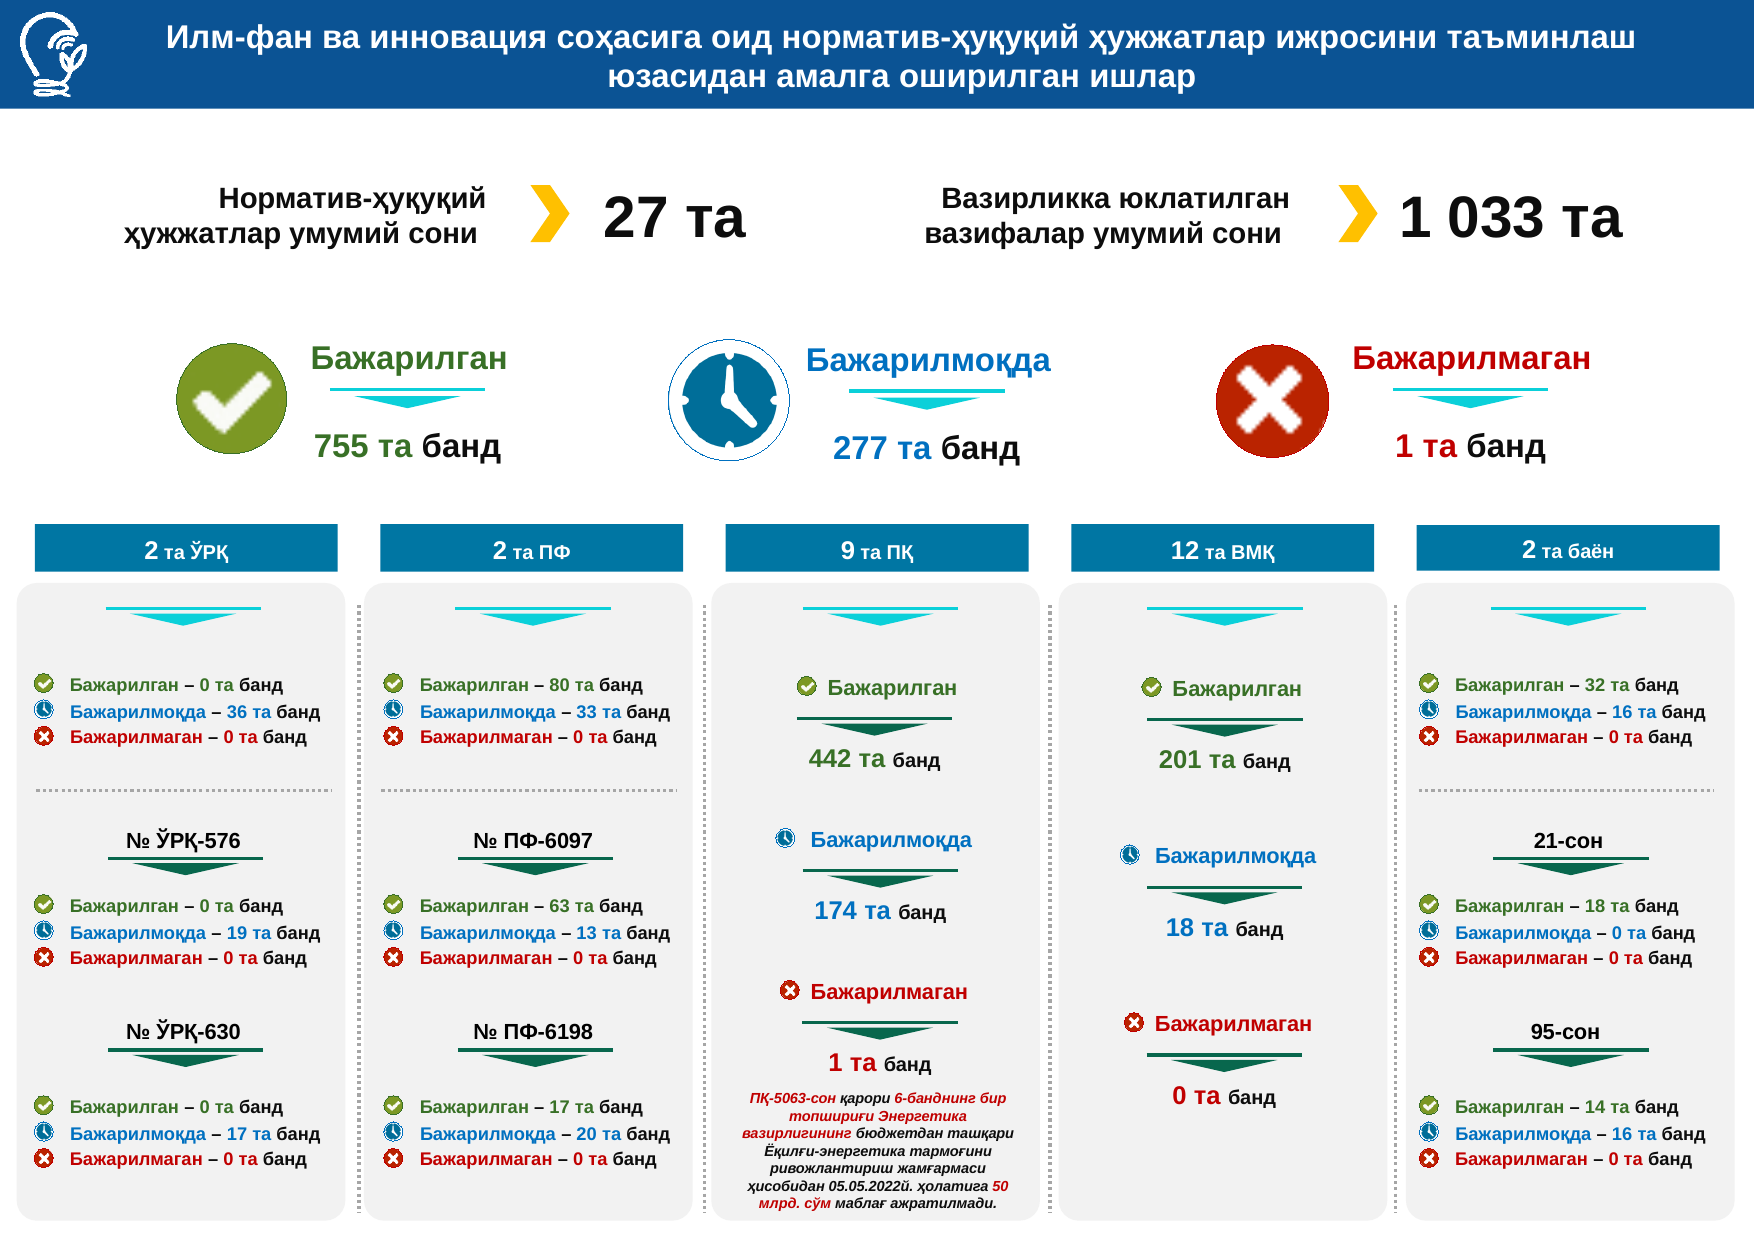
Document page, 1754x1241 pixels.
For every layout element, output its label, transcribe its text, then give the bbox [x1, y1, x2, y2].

text_box 21-сон [1567, 817, 1619, 857]
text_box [0, 0, 1754, 109]
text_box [34, 1086, 337, 1178]
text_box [1419, 664, 1566, 756]
text_box 95-сон [1515, 1008, 1622, 1048]
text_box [383, 664, 528, 756]
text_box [1216, 329, 1609, 473]
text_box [34, 664, 337, 756]
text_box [668, 331, 1068, 475]
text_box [176, 329, 525, 473]
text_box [105, 608, 261, 626]
text_box [1404, 581, 1736, 1222]
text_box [383, 1086, 687, 1178]
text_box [775, 817, 989, 933]
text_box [1120, 834, 1334, 950]
text_box [362, 581, 694, 1222]
text_box [15, 581, 347, 1222]
text_box Норматив-ҳуқуқий ҳужжатлар умумий сони [69, 171, 502, 257]
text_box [790, 665, 975, 781]
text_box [780, 969, 986, 1085]
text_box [1490, 608, 1647, 626]
text_box № ЎРҚ-576 [185, 817, 256, 857]
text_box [1141, 666, 1319, 782]
text_box 9 та ПҚ [725, 524, 1029, 572]
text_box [185, 858, 264, 876]
text_box № ПФ-6097 [530, 817, 608, 857]
text_box 21-сон [1518, 817, 1566, 857]
text_box № ЎРҚ-576 [111, 817, 184, 857]
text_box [107, 1049, 264, 1068]
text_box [1419, 1086, 1722, 1178]
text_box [530, 664, 687, 756]
text_box ПҚ-5063-сон қарори 6-банднинг бир топшириғи Энергетика вазирлигининг бюджетдан ташқари Ёқилғи-энергетика тармоғини ривожлантириш жамғармаси ҳисобидан 05.05.2022й. ҳолатига 50 млрд. сўм маблағ ажратилмади. [721, 1081, 1035, 1219]
text_box [1057, 581, 1389, 1222]
text_box № ПФ-6097 [458, 817, 528, 857]
text_box Вазирликка юклатилган вазифалар умумий сони [882, 171, 1306, 257]
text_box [1567, 664, 1722, 756]
text_box 12 та ВМҚ [1071, 524, 1375, 572]
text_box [457, 1049, 614, 1068]
text_box [827, 612, 934, 627]
text_box [1171, 612, 1279, 627]
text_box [455, 608, 611, 626]
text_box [1419, 885, 1712, 977]
text_box [1336, 183, 1365, 244]
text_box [107, 858, 184, 876]
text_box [530, 858, 614, 876]
text_box [710, 581, 1041, 1222]
text_box [528, 183, 571, 244]
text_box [1567, 858, 1649, 876]
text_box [457, 858, 528, 876]
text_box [1493, 858, 1566, 876]
text_box 2 та ЎРҚ [34, 524, 338, 572]
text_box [383, 885, 687, 977]
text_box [1124, 1002, 1330, 1118]
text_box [34, 885, 337, 977]
text_box 1 033 та [1365, 171, 1674, 257]
text_box № ПФ-6198 [458, 1008, 608, 1048]
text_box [1493, 1049, 1649, 1068]
text_box 2 та баён [1416, 525, 1720, 571]
text_box № ЎРҚ-630 [111, 1008, 256, 1048]
text_box 27 та [588, 171, 762, 257]
text_box 2 та ПФ [380, 524, 684, 572]
